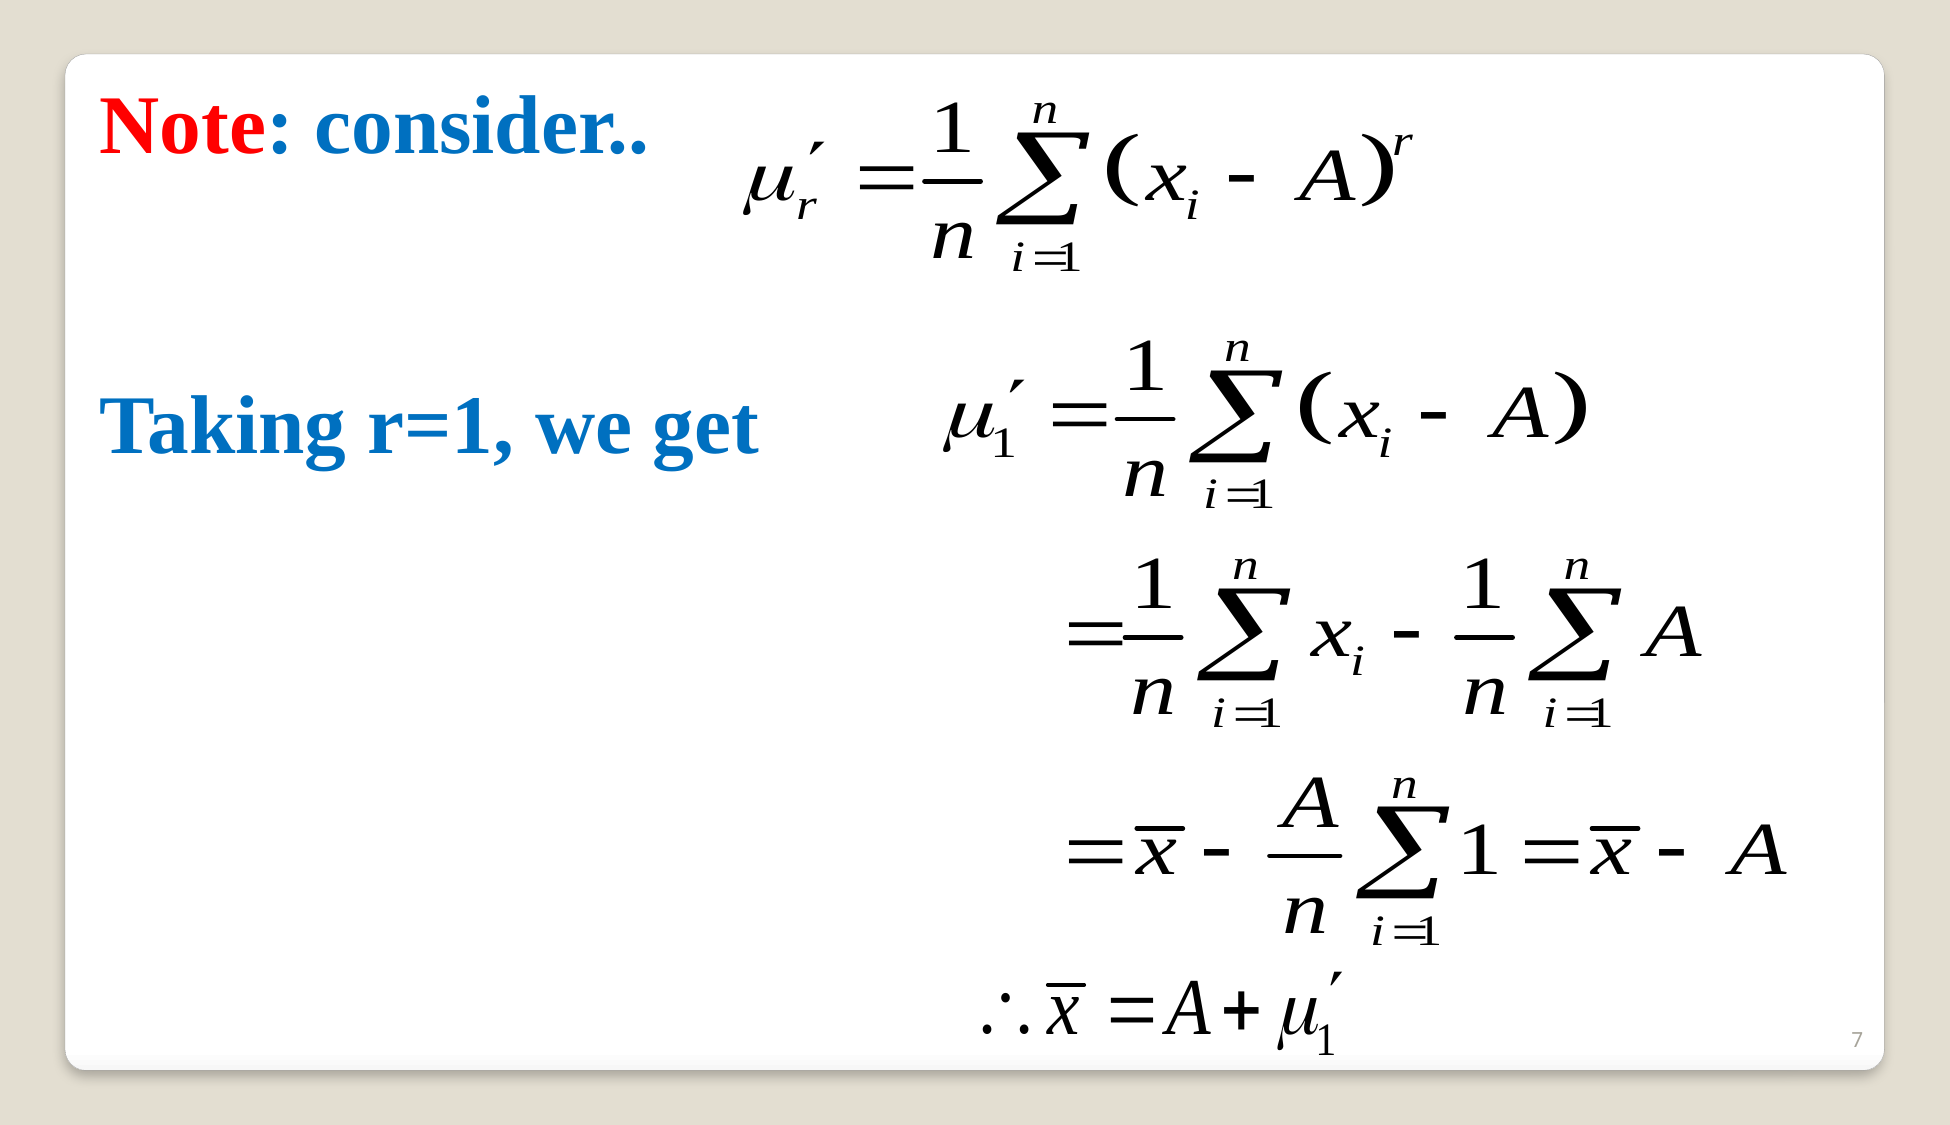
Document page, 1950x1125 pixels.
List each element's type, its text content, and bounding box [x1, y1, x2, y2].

slide_number 7 [1780, 1002, 1878, 1063]
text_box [724, 74, 1441, 288]
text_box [924, 312, 1802, 963]
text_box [974, 977, 1353, 1076]
text_box Note: consider.. Taking r=1, we get [84, 62, 1850, 478]
